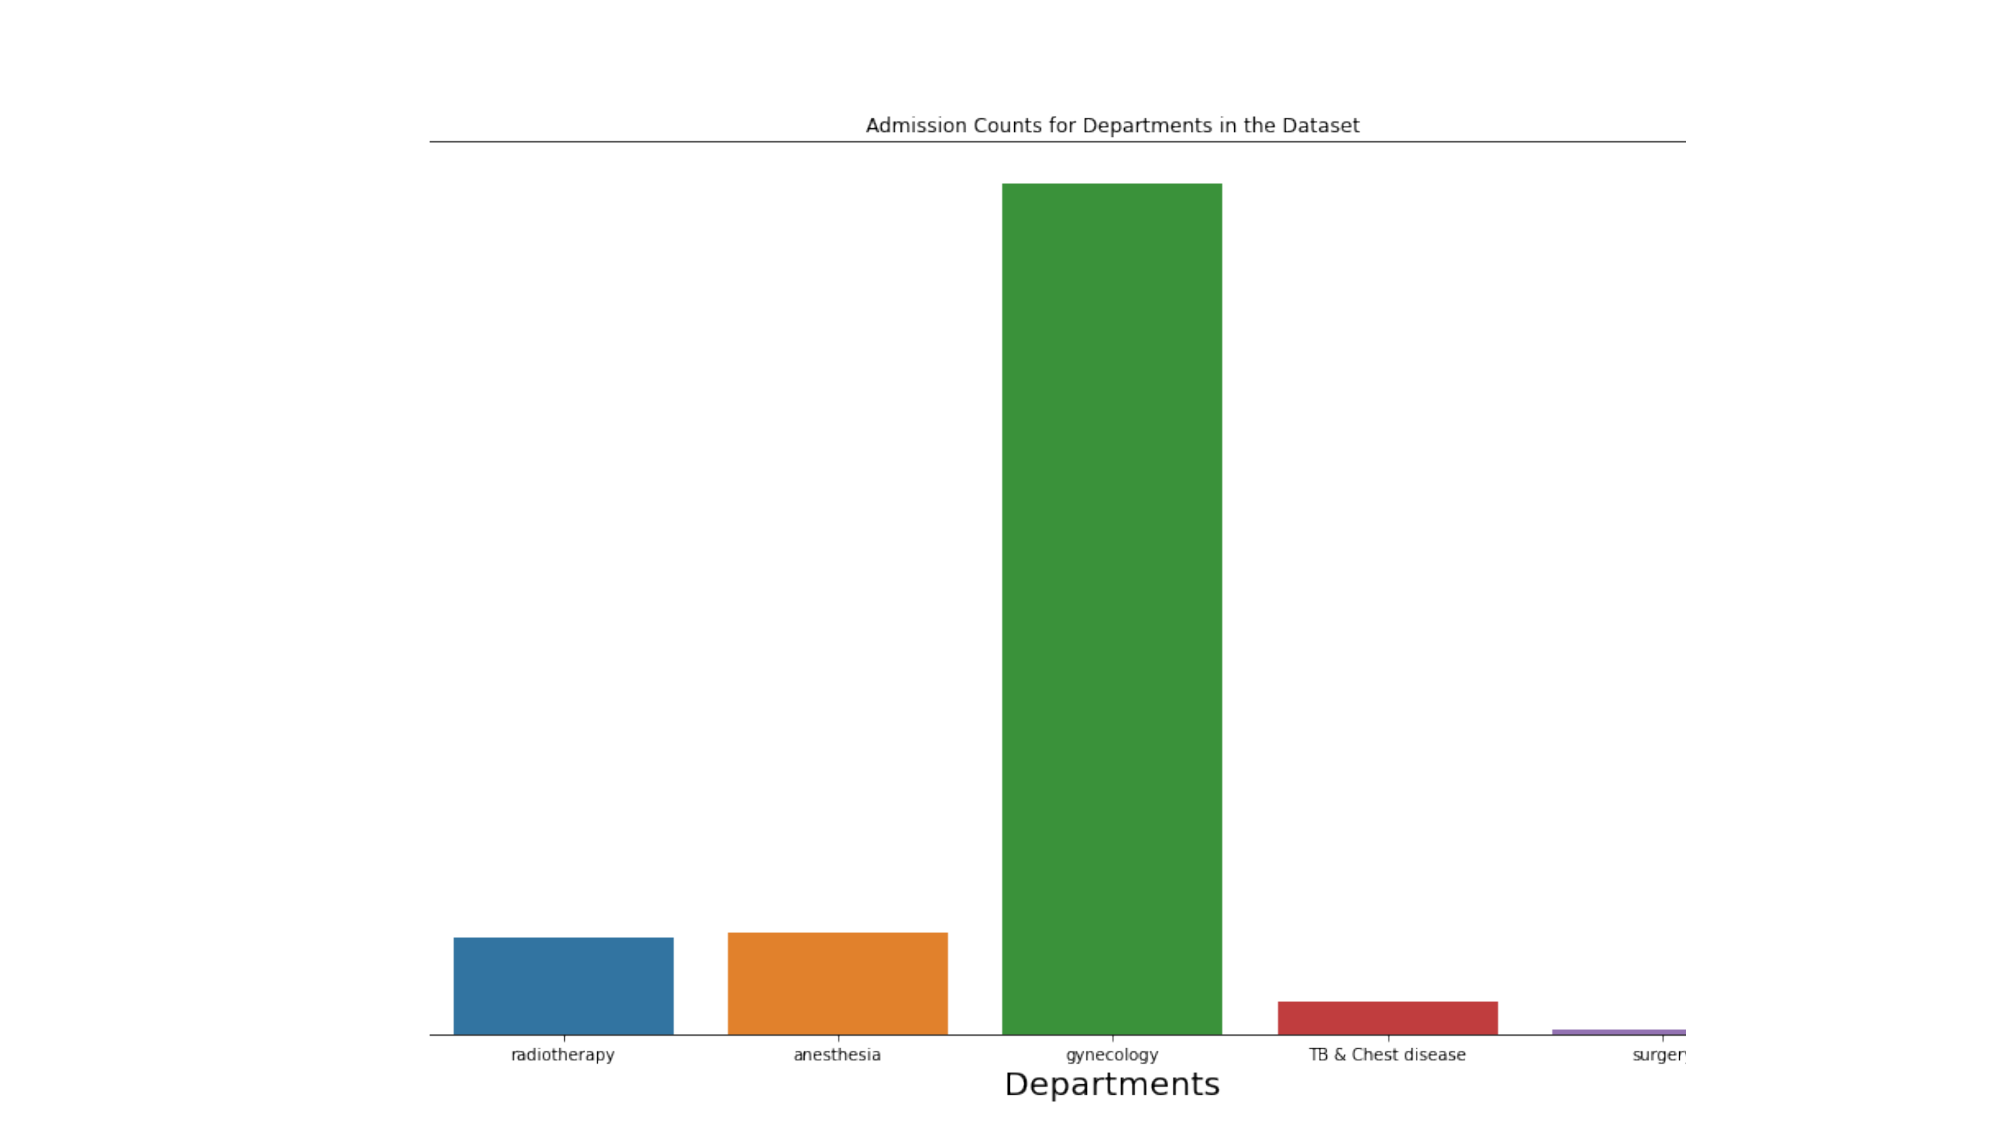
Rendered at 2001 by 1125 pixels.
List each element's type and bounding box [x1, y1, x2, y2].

picture [429, 105, 1686, 1112]
